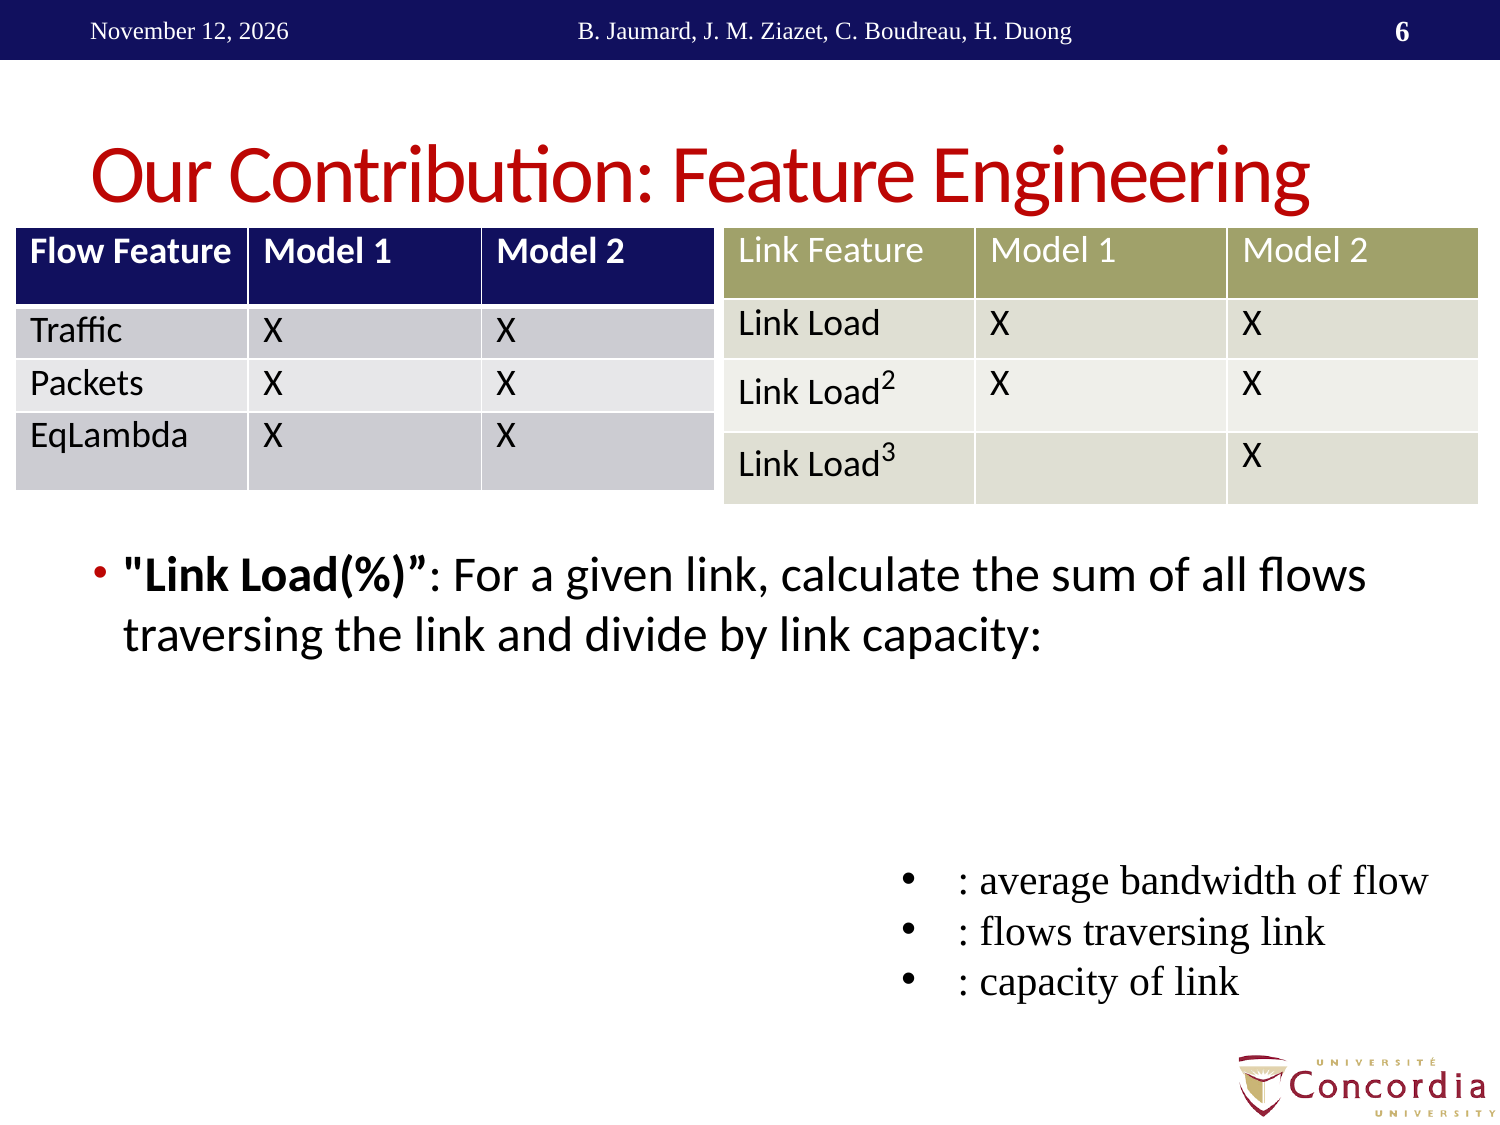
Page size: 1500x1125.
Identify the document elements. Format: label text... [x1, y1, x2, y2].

table_cell Link Load2 [724, 360, 974, 431]
table_cell [976, 433, 1226, 504]
table_cell EqLambda [16, 413, 247, 490]
table_cell X [976, 300, 1226, 358]
table_cell X [482, 413, 714, 490]
table_cell X [976, 360, 1226, 431]
table_header Model 2 [1228, 228, 1478, 298]
table_header Model 2 [482, 228, 714, 304]
title Our Contribution: Feature Engineering [75, 87, 1425, 250]
table_cell Traffic [16, 309, 247, 358]
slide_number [75, 3, 550, 57]
slide_number 7 [1250, 3, 1425, 57]
table_header Link Feature [724, 228, 974, 298]
table_cell X [1228, 360, 1478, 431]
table_cell X [1228, 433, 1478, 504]
table_cell Link Load3 [724, 433, 974, 504]
table_cell Link Load [724, 300, 974, 358]
table_cell X [249, 413, 481, 490]
table_cell X [1228, 300, 1478, 358]
table_header Model 1 [976, 228, 1226, 298]
table_header Flow Feature [16, 228, 247, 304]
table_cell X [249, 309, 481, 358]
table_header Model 1 [249, 228, 481, 304]
footer B. Jaumard, J. M. Ziazet, C. Boudreau, H. Duong [562, 3, 1238, 57]
table_cell X [482, 360, 714, 411]
table_cell Packets [16, 360, 247, 411]
table_cell X [249, 360, 481, 411]
picture [1231, 1049, 1500, 1123]
table_cell X [482, 309, 714, 358]
